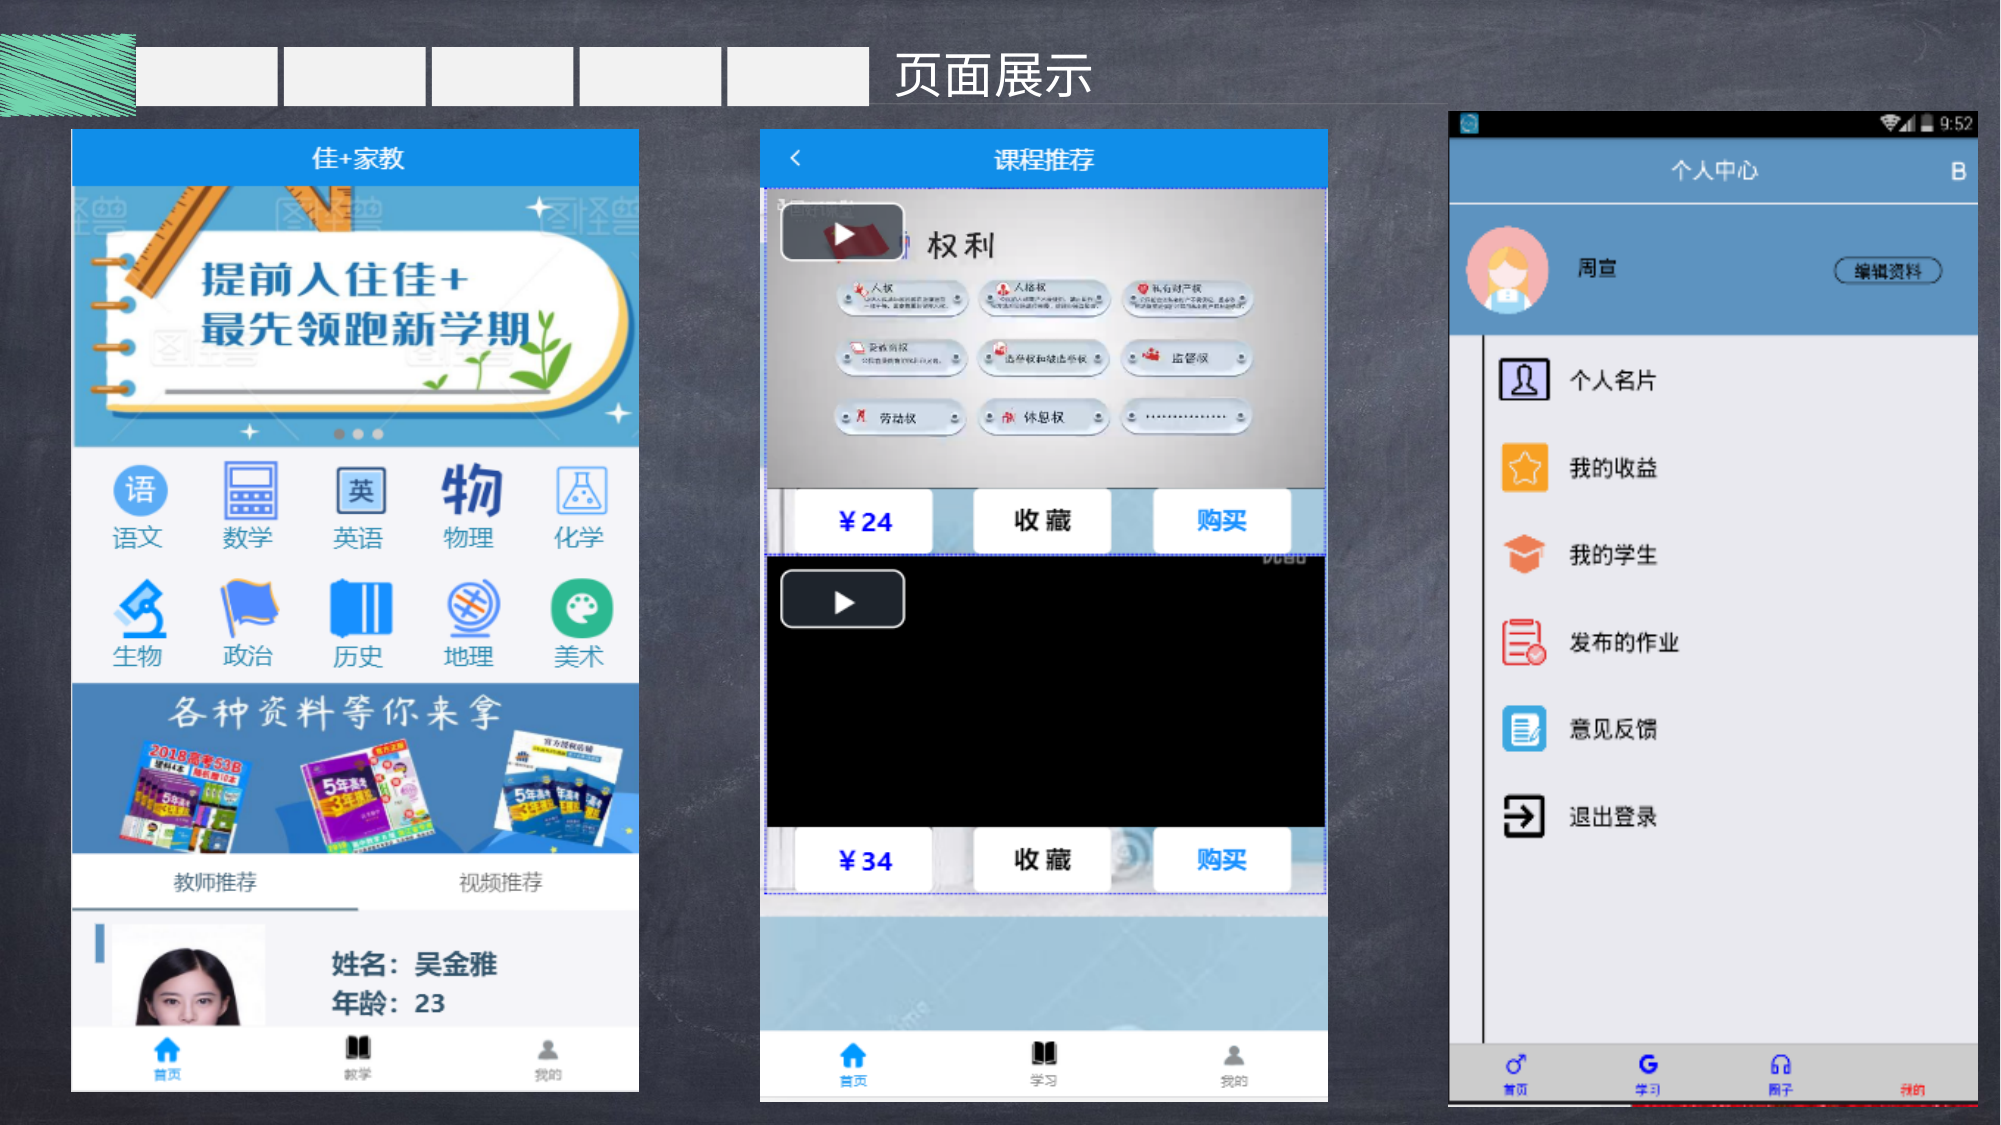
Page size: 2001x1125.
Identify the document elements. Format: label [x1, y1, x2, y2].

picture [0, 0, 2001, 1125]
text_box [0, 33, 1449, 117]
